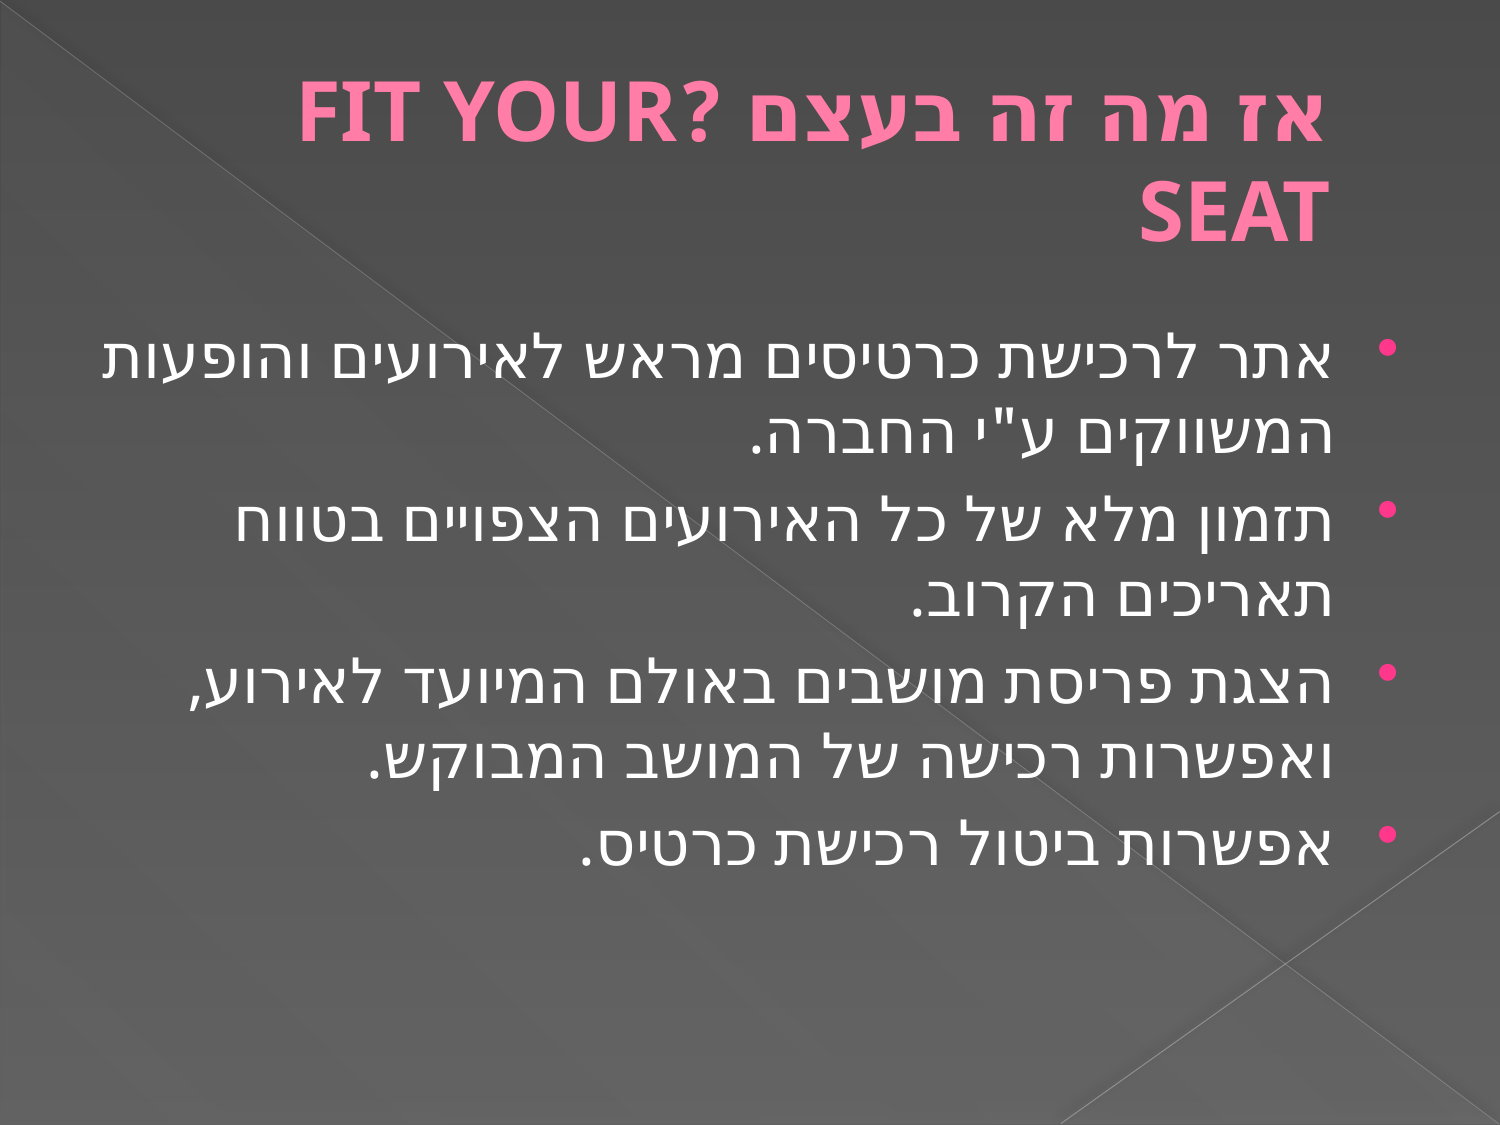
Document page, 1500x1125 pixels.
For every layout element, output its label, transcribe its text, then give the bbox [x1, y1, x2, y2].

title אז מה זה בעצם ?FIT YOUR SEAT [75, 43, 1425, 274]
list אתר לרכישת כרטיסים מראש לאירועים והופעות המשווקים ע"י החברה. תזמון מלא של כל האירועים הצפויים בטווח תאריכים הקרוב. הצגת פריסת מושבים באולם המיועד לאירוע, ואפשרות רכישה של המושב המבוקש. אפשרות ביטול רכישת כרטיס. [75, 308, 1425, 1059]
